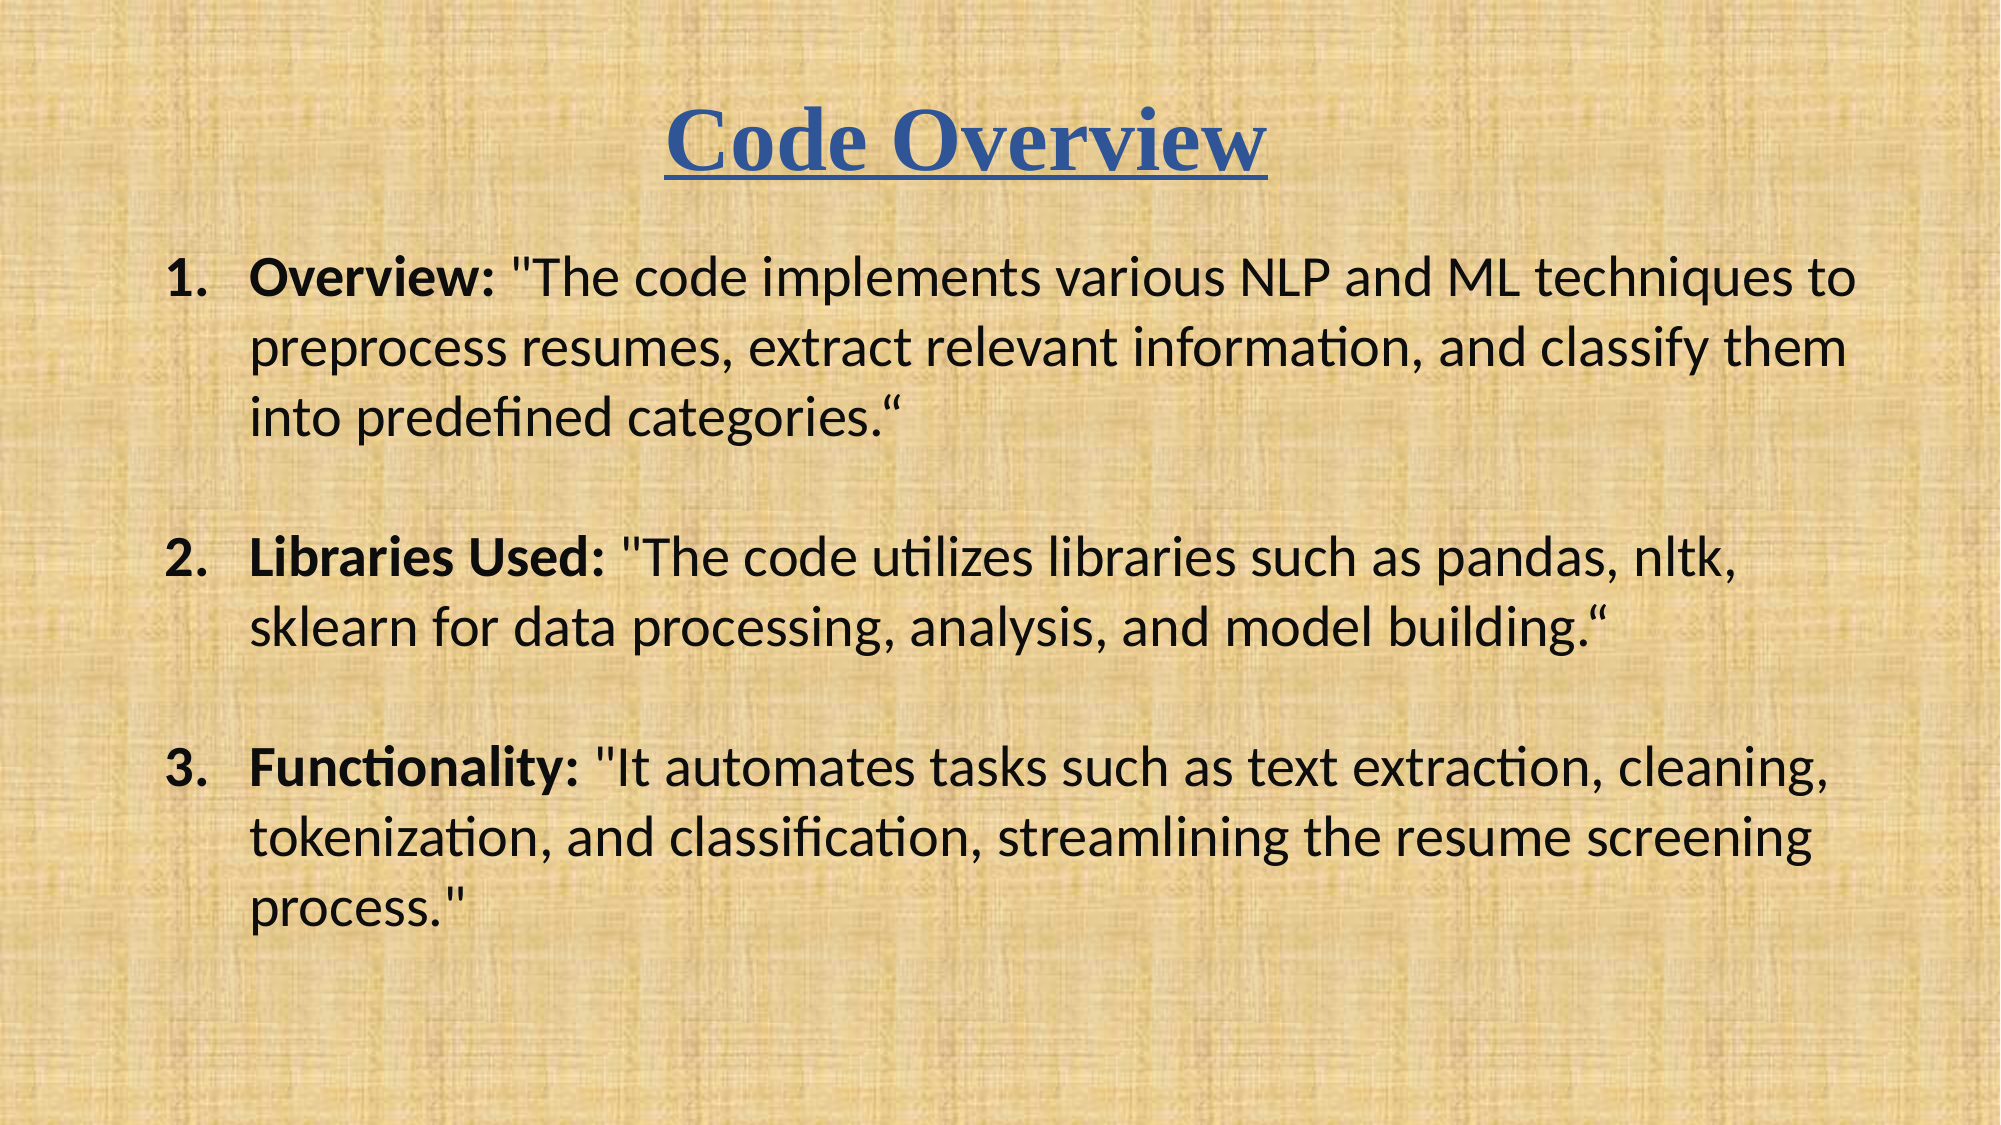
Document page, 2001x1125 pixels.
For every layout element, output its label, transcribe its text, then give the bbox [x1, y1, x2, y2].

text_box Code Overview [649, 70, 1320, 196]
picture [0, 0, 2001, 1125]
text_box Overview: "The code implements various NLP and ML techniques to preprocess resumes, extract relevant information, and classify them into predefined categories.“ Libraries Used: "The code utilizes libraries such as pandas, nltk, sklearn for data processing, analysis, and model building.“ Functionality: "It automates tasks such as text extraction, cleaning, tokenization, and classification, streamlining the resume screening process." [149, 230, 1921, 991]
